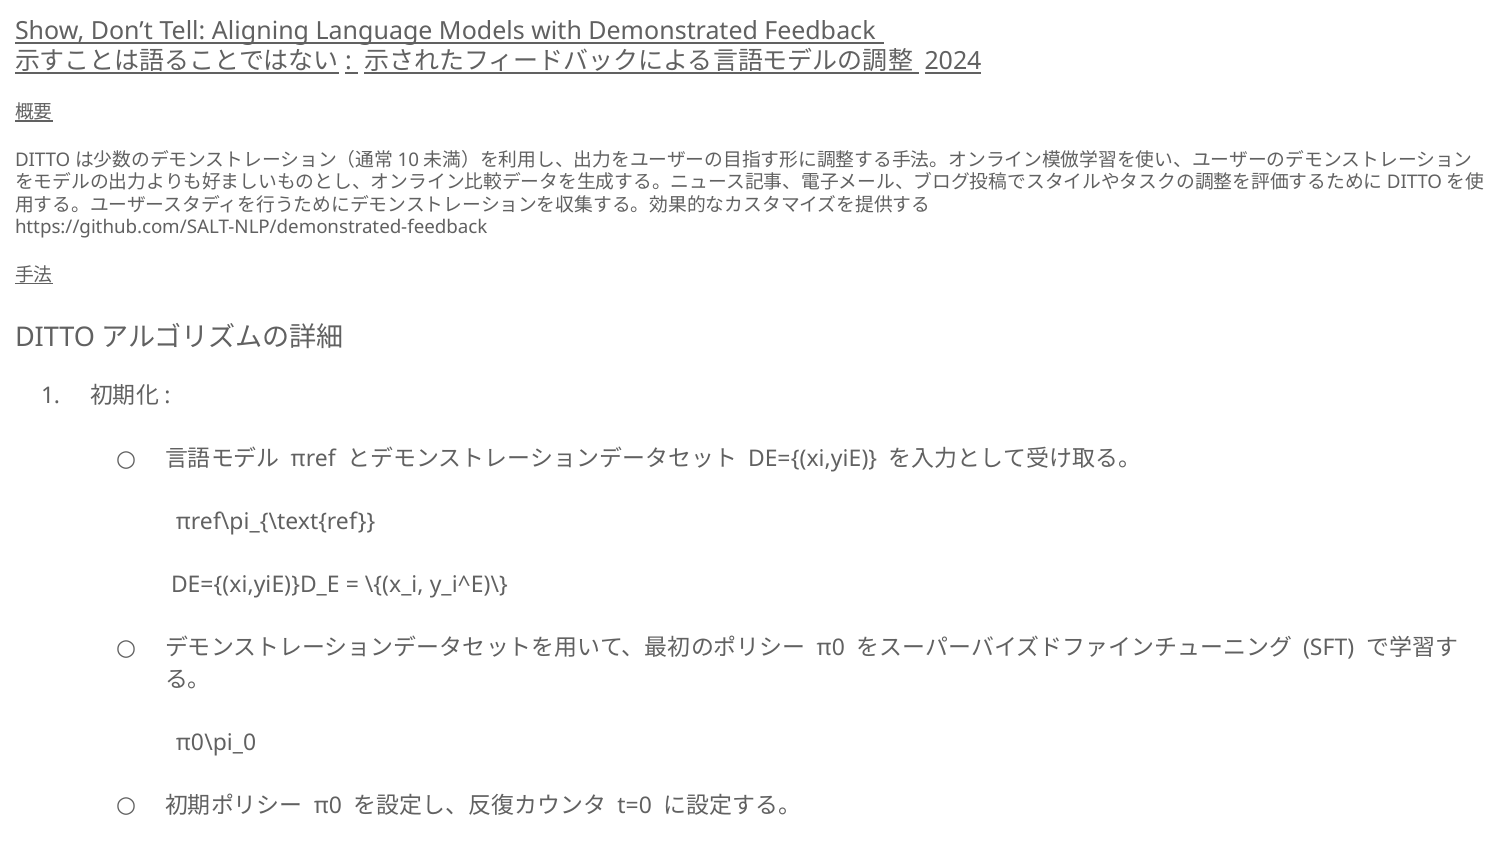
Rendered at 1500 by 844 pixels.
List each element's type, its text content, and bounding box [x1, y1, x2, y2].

list Show, Don’t Tell: Aligning Language Models with Demonstrated Feedback 示すことは語ることではない: 示されたフィードバックによる言語モデルの調整 2024 概要 DITTOは少数のデモンストレーション（通常10未満）を利用し、出力をユーザーの目指す形に調整する手法。オンライン模倣学習を使い、ユーザーのデモンストレーションをモデルの出力よりも好ましいものとし、オンライン比較データを生成する。ニュース記事、電子メール、ブログ投稿でスタイルやタスクの調整を評価するためにDITTOを使用する。ユーザースタディを行うためにデモンストレーションを収集する。効果的なカスタマイズを提供する https://github.com/SALT-NLP/demonstrated-feedback 手法 DITTOアルゴリズムの詳細 初期化: 言語モデル πref とデモンストレーションデータセット DE={(xi,yiE)} を入力として受け取る。 πref\pi_{\text{ref}} DE={(xi,yiE)}D_E = \{(x_i, y_i^E)\} デモンストレーションデータセットを用いて、最初のポリシー π0 をスーパーバイズドファインチューニング (SFT) で学習する。 π0\pi_0 初期ポリシー π0 を設定し、反復カウンタ t=0 に設定する。 π0\pi_0 t=0t = 0 比較データの生成: 各反復 t において、次の手順を実行する： tt 現在のポリシー πt から各デモンストレーションのプロンプト xi に対して M 個のサンプル yj∼πt(⋅∣xi) を生成し、データセット Dt を作成する。 πt\pi_t xix_i MM yj∼πt(⋅∣xi)y_j \sim \pi_t(\cdot | x_i) DtD_t デモンストレーションデータセット DE を好ましいものとして、比較データセット Dt と比較するデータペア (x,yE,yt) を生成する。 DED_E DtD_t (x,yE,yt)(x, y^E, y^t) ランキングの生成: デモンストレーションデータセット DE とすべての過去のポリシーデータセット Dt−1,Dt−2,…,D0 との間で、比較データペアを生成する。 DED_E Dt−1,Dt−2,…,D0D_{t-1}, D_{t-2}, \ldots, D_0 比較ペア (x,yE,yt−i) を生成し、デモンストレーションデータセットが好ましいものとする。 (x,yE,yt−i)(x, y^E, y^{t-i}) ポリシーの更新: 生成された比較データペア (x,yE,yt) を用いて、DPO（Direct Preference Optimization）の損失関数を最適化する： LDPO(π,D)=−E(x,yw,yl)∼D[logσ(αlogπref(yw∣x)π(yw∣x)−αlogπref(yl∣x)π(yl∣x))] (x,yE,yt)(x, y^E, y^t) LDPO(π,D)=−E(x,yw,yl)∼D[log⁡σ(αlog⁡π(yw∣x)πref(yw∣x)−αlog⁡π(yl∣x)πref(yl∣x))]L_{\text{DPO}}(\pi, D) = -E_{(x,y^w,y^l) \sim D} \left[ \log \sigma \left( \alpha \log \frac{\pi(y^w|x)}{\pi_{\text{ref}}(y^w|x)} - \alpha \log \frac{\pi(y^l|x)}{\pi_{\text{ref}}(y^l|x)} \right) \right] ここで、勝者のサンプル yw は好ましいものとされ、敗者のサンプル yl は好ましくないものとされる。 ywy^w yly^l 反復の終了: ポリシー πt を更新し、新しいポリシー πt+1 を取得する。 πt\pi_t πt+1\pi_{t+1} 反復カウンタを更新する t=t+1。 t=t+1t = t + 1 所望の収束基準が満たされるまでステップ2～5を繰り返す。 アルゴリズムの手順 入力: LLM πref、デモンストレーション DE、サンプルサイズ M、サンプル頻度 K πref\pi_{\text{ref}} DED_E MM KK 初期化: π0←SFT(πref,DE)\pi_0 \leftarrow \text{SFT}(\pi_{\text{ref}}, D_E)π0←SFT(πref,DE) t=0t = 0t=0 反復処理: 生成: 各 xi に対して M 個のサンプル yj∼πt(⋅∣xi) を生成し Dt を作成 xix_i MM yj∼πt(⋅∣xi)y_j \sim \pi_t(\cdot | x_i) DtD_t 比較: デモンストレーション DE とサンプル Dt を比較しデータペア (x,yE,yt) を生成 DED_E DtD_t (x,yE,yt)(x, y^E, y^t) ランキング: DE とすべての過去データセット Dt−1,Dt−2,…,D0 との比較ペアを生成 DED_E Dt−1,Dt−2,…,D0D_{t-1}, D_{t-2}, \ldots, D_0 更新: DPOを使用してポリシー πt を更新し新しいポリシー πt+1 を取得 πt\pi_t πt+1\pi_{t+1} 次反復: t=t+1 t=t+1t = t + 1 終了条件を確認し反復終了 使用用途 ニュース記事、電子メール、ブログ投稿など、特定のスタイルやタスクに言語モデルを適応させる。 パーソナライズされた文章生成、特定のユーザーの好みに合わせたテキスト生成。 次に読むべき論文 Training language models to follow instructions with human feedback - Ouyang et al. Better-than-demonstrator imitation learning via automatically-ranked demonstrations - Brown et al. From r to q∗: Your language model is secretly a q-function - Rafailov et al. [0, 0, 1500, 844]
